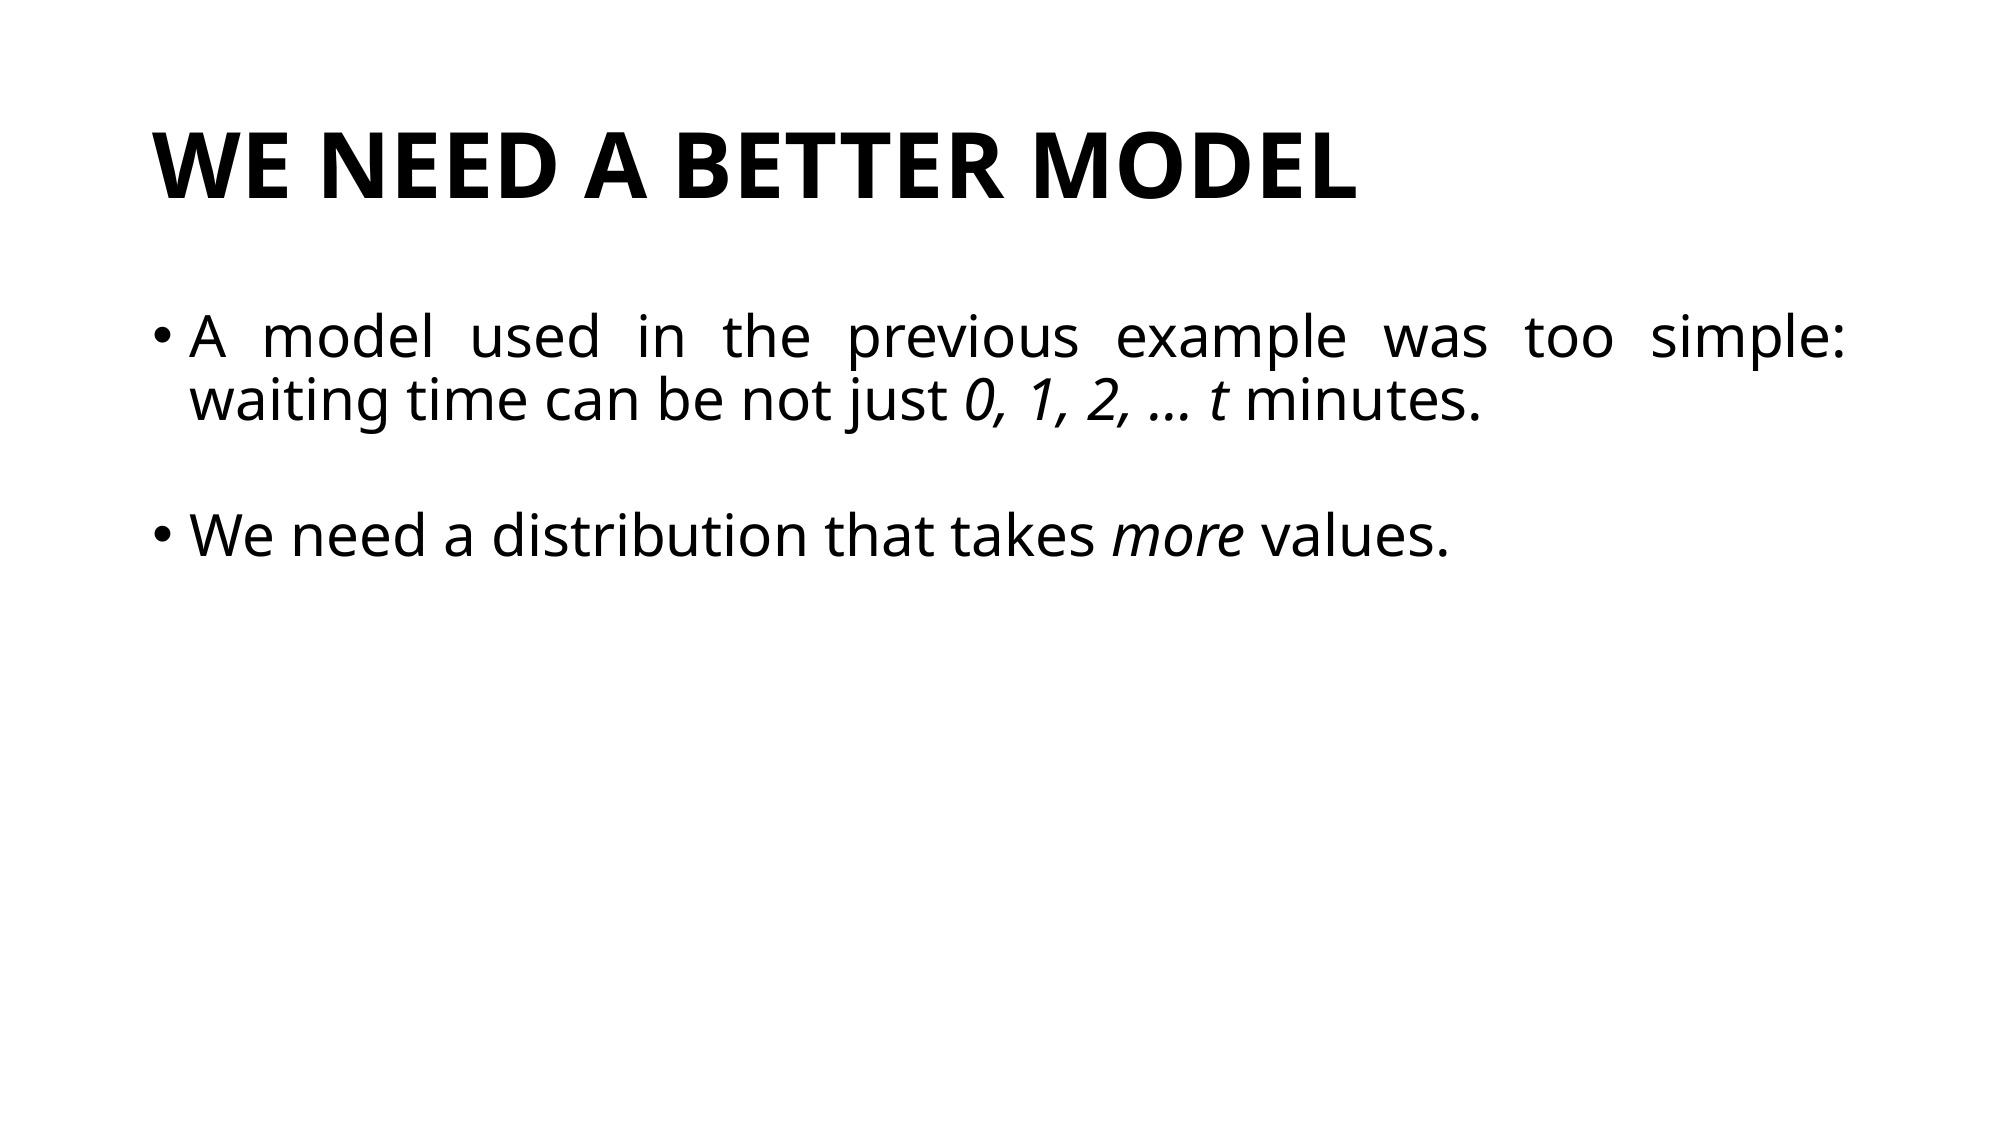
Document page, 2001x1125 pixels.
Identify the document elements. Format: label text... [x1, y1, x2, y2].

list A model used in the previous example was too simple: waiting time can be not just 0, 1, 2, … t minutes. We need a distribution that takes more values. In fact, we need out random variable to take infinite number of values… [137, 299, 1863, 1014]
title WE NEED A BETTER MODEL [137, 59, 1863, 278]
